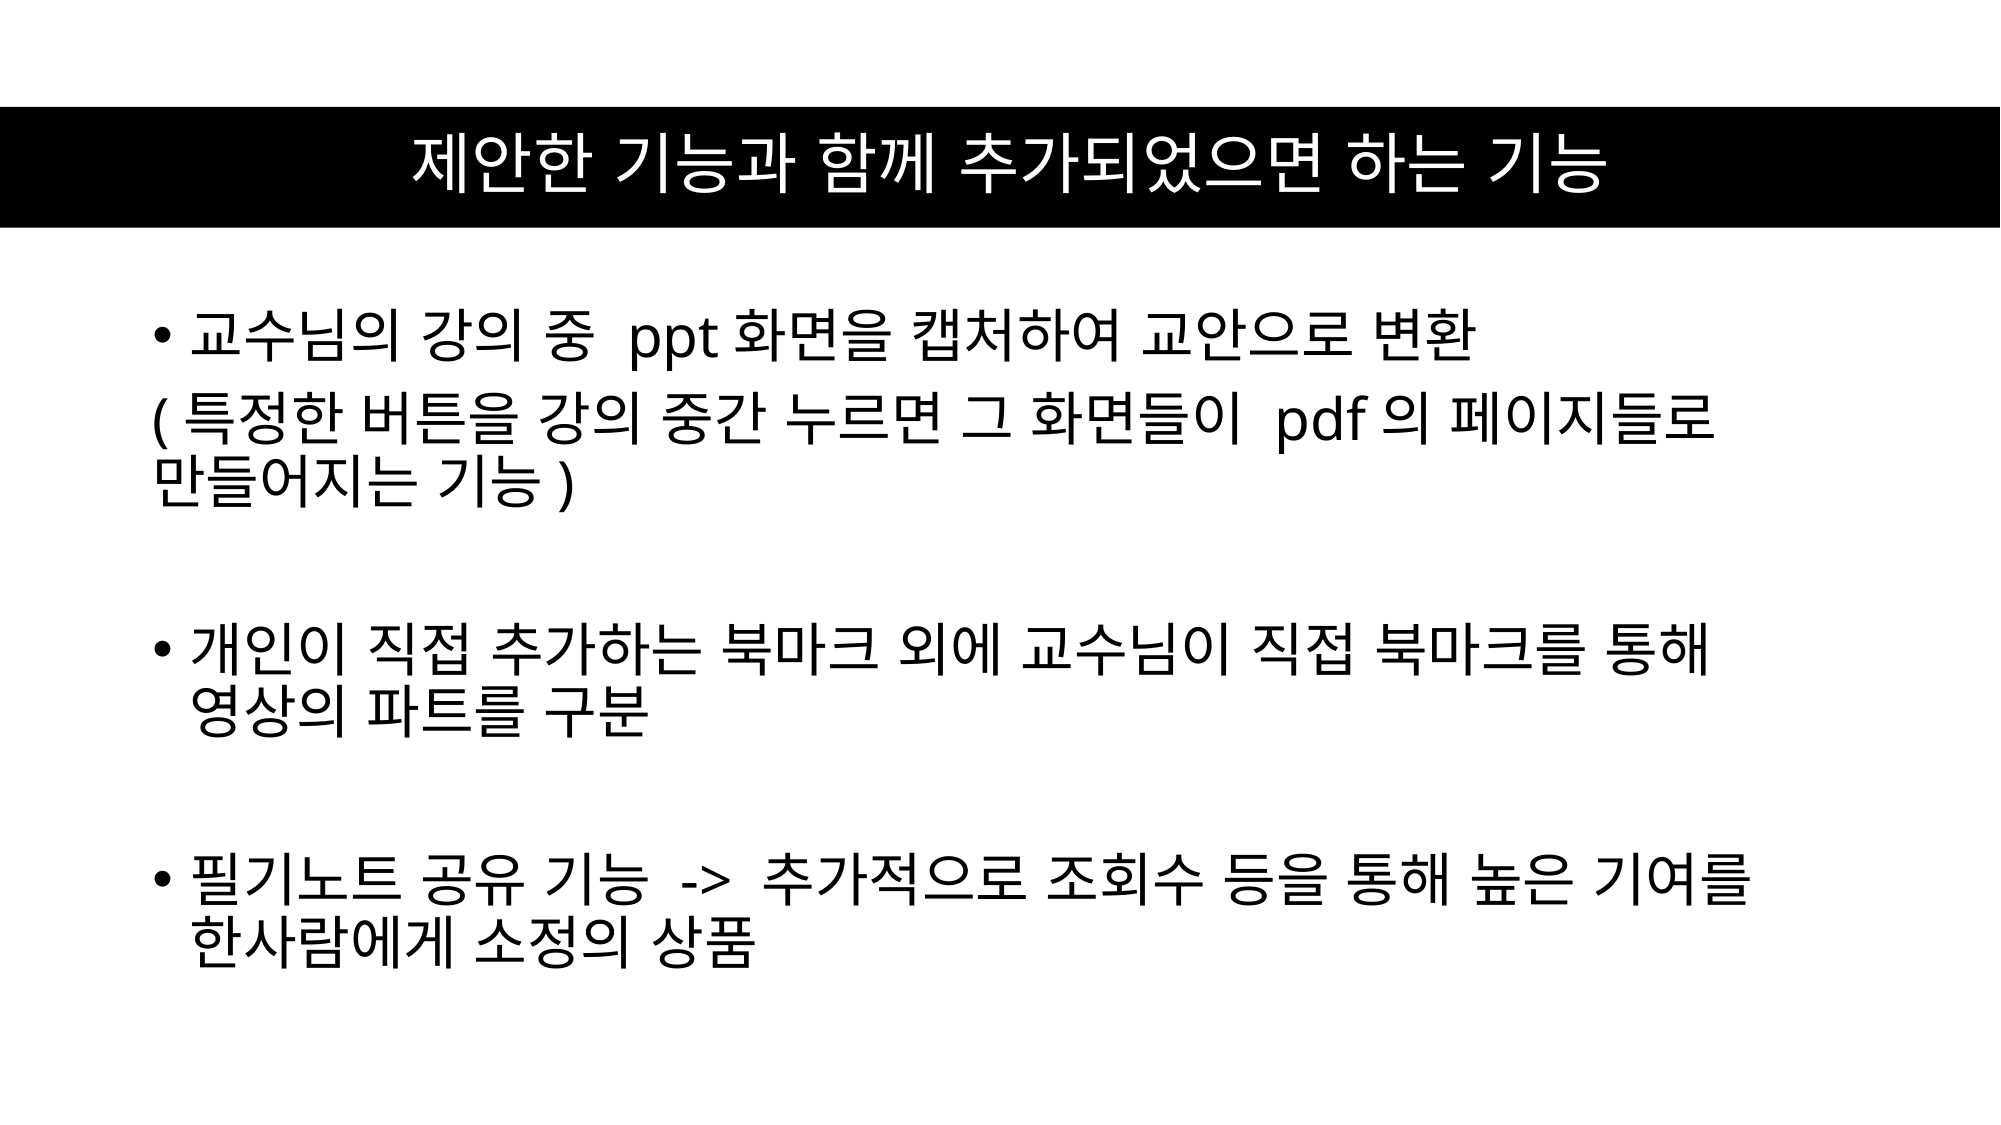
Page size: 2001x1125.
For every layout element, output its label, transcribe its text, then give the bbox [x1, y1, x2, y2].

title 제안한 기능과 함께 추가되었으면 하는 기능 [91, 105, 1931, 228]
text_box [0, 106, 2000, 229]
list 교수님의 강의 중 ppt화면을 캡처하여 교안으로 변환 (특정한 버튼을 강의 중간 누르면 그 화면들이 pdf의 페이지들로 만들어지는 기능) 개인이 직접 추가하는 북마크 외에 교수님이 직접 북마크를 통해 영상의 파트를 구분 필기노트 공유 기능 -> 추가적으로 조회수 등을 통해 높은 기여를 한사람에게 소정의 상품 [137, 299, 1863, 1014]
